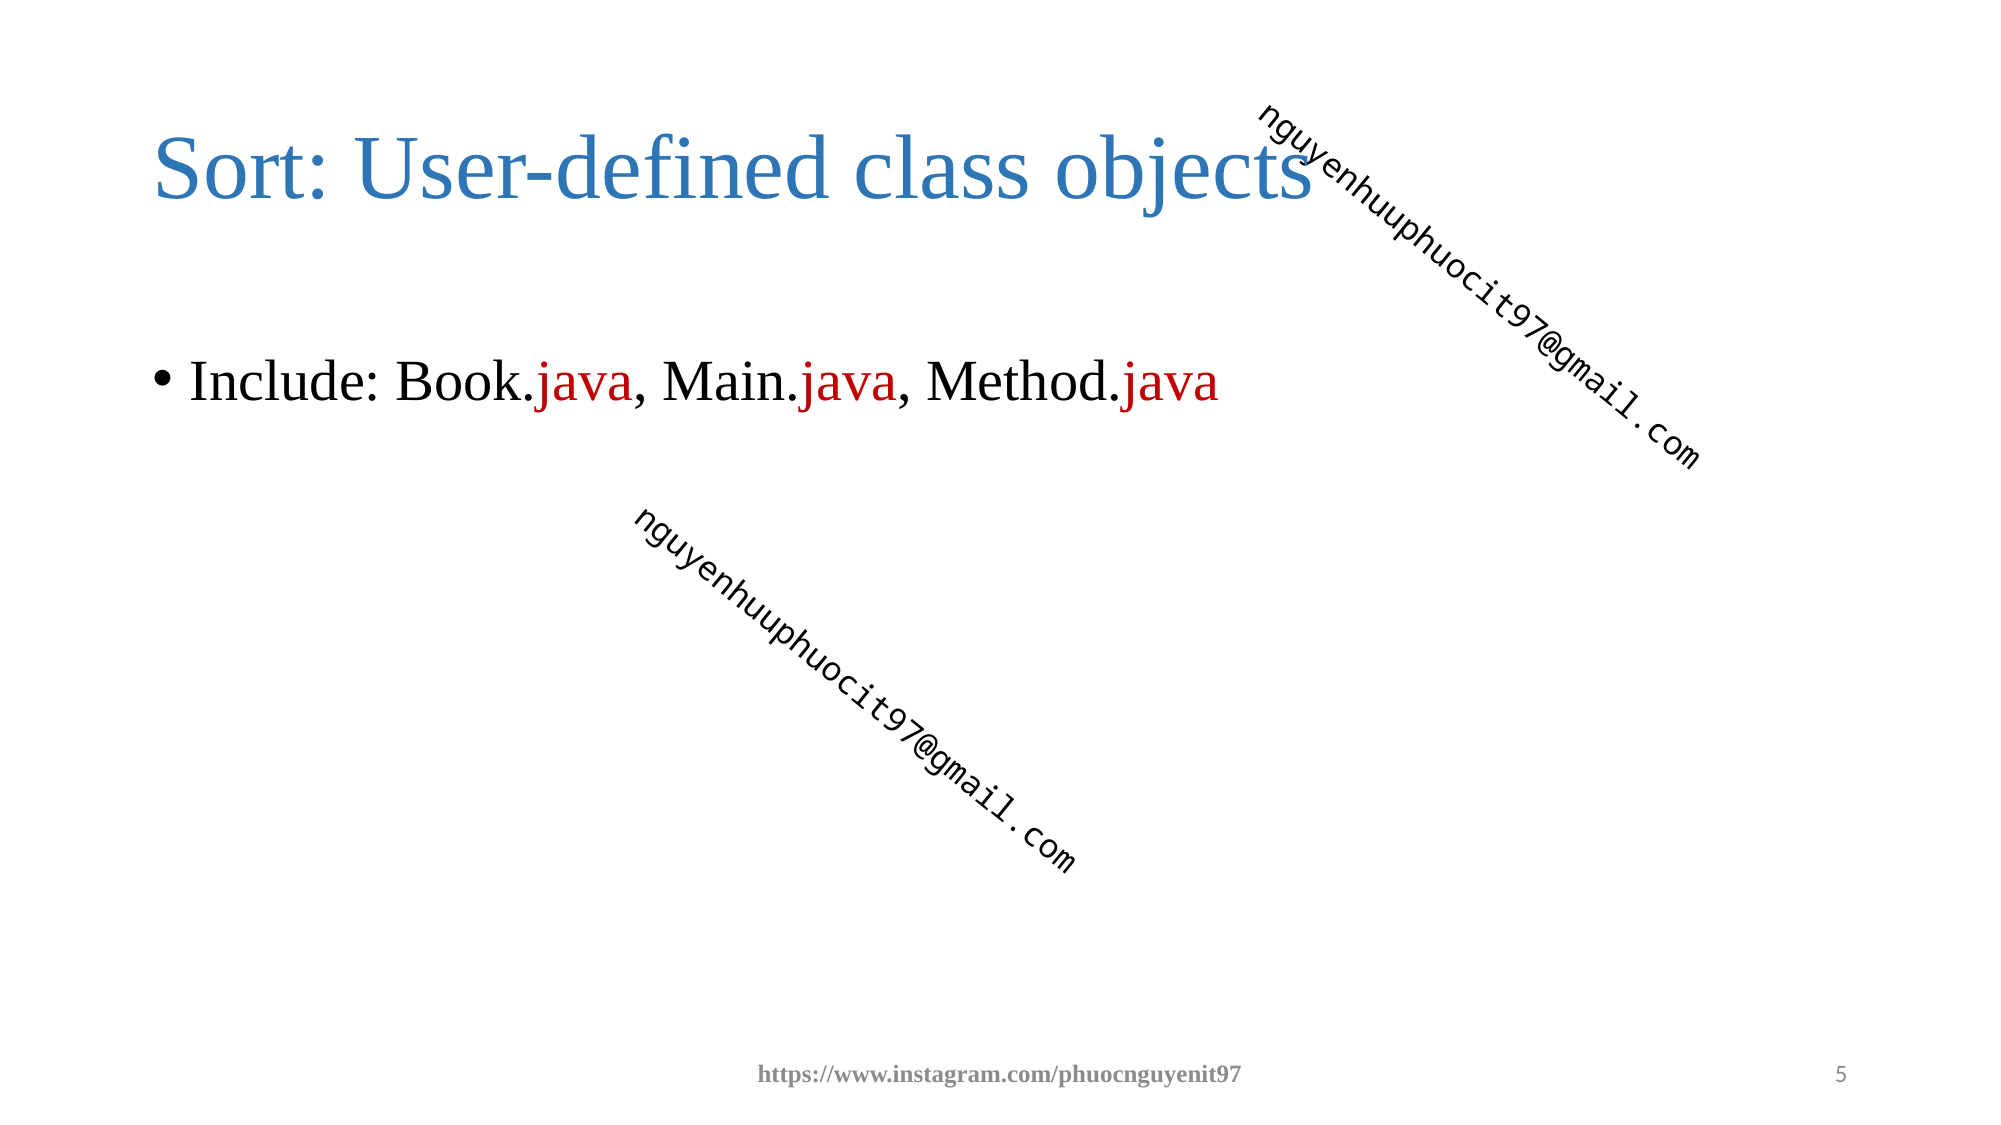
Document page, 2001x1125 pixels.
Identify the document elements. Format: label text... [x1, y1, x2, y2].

footer https://www.instagram.com/phuocnguyenit97 [662, 1042, 1338, 1103]
title Sort: User-defined class objects [137, 59, 1863, 278]
slide_number 5 [1412, 1042, 1863, 1103]
list Include: Book.java, Main.java, Method.java [137, 299, 1863, 1014]
